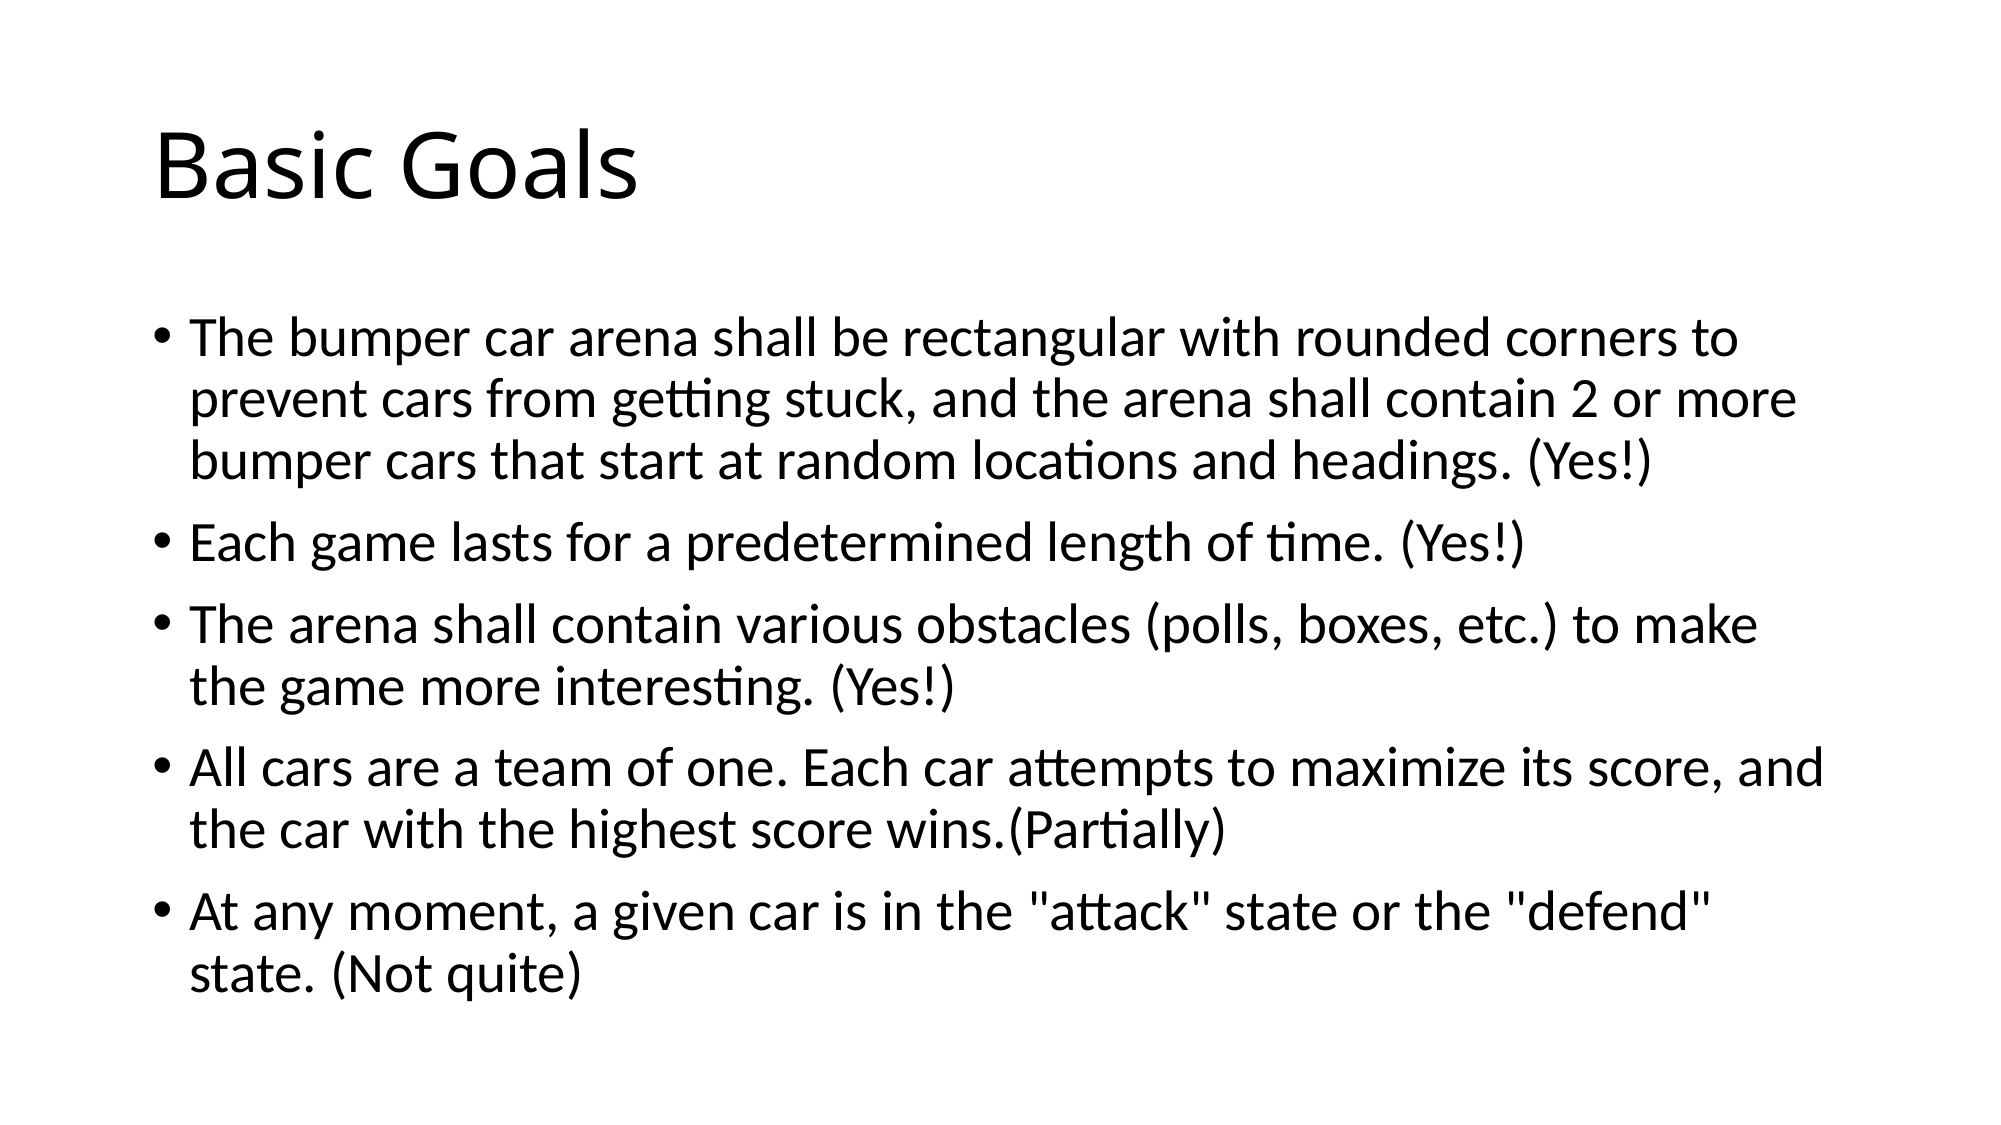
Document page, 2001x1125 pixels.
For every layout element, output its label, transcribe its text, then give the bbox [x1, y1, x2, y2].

title Basic Goals [137, 59, 1863, 278]
list The bumper car arena shall be rectangular with rounded corners to prevent cars from getting stuck, and the arena shall contain 2 or more bumper cars that start at random locations and headings. (Yes!) Each game lasts for a predetermined length of time. (Yes!) The arena shall contain various obstacles (polls, boxes, etc.) to make the game more interesting. (Yes!) All cars are a team of one. Each car attempts to maximize its score, and the car with the highest score wins.(Partially) At any moment, a given car is in the "attack" state or the "defend" state. (Not quite) [137, 299, 1863, 1014]
